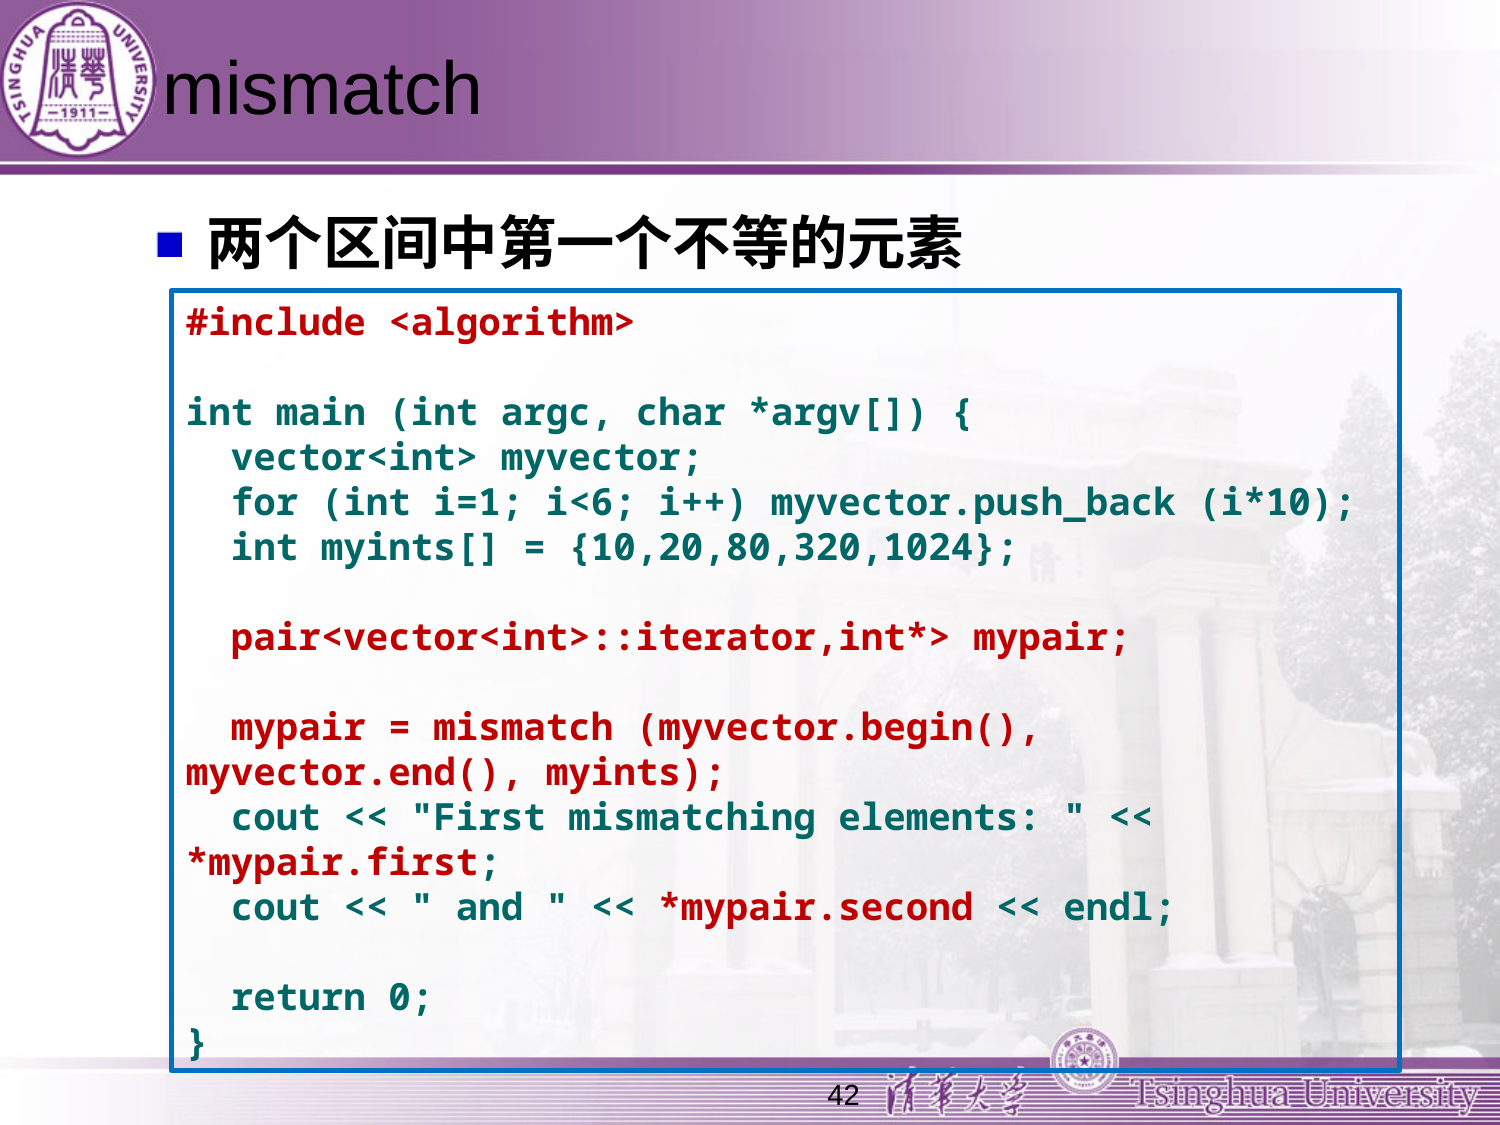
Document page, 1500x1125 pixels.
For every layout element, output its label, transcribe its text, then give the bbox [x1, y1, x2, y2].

picture [0, 0, 1500, 1125]
picture [150, 225, 182, 257]
slide_number 42 [632, 1071, 876, 1125]
text_box #include <algorithm> int main (int argc, char *argv[]) { vector<int> myvector; for (int i=1; i<6; i++) myvector.push_back (i*10); int myints[] = {10,20,80,320,1024}; pair<vector<int>::iterator,int*> mypair; mypair = mismatch (myvector.begin(), myvector.end(), myints); cout << "First mismatching elements: " << *mypair.first; cout << " and " << *mypair.second << endl; return 0; } [171, 290, 1400, 1071]
title mismatch [147, 19, 1500, 149]
list 两个区间中第一个不等的元素 [135, 184, 1459, 1047]
